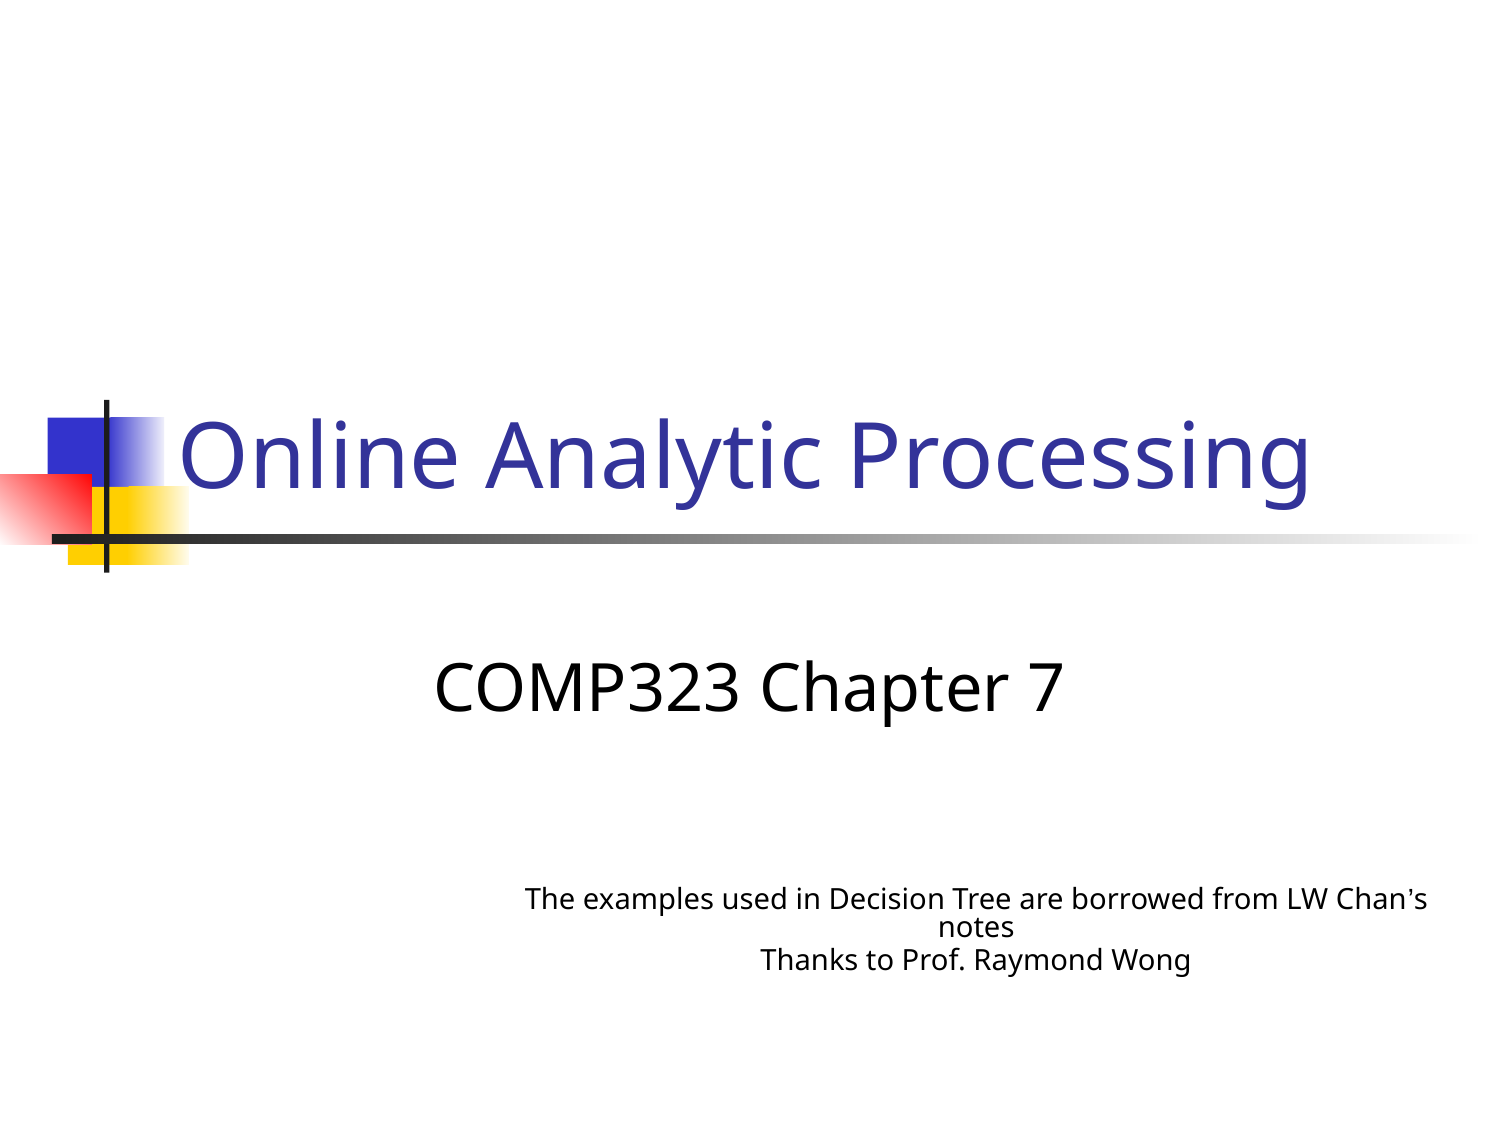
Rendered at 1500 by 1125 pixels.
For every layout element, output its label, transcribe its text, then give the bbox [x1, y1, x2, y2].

title Online Analytic Processing [162, 275, 1438, 515]
subtitle COMP323 Chapter 7 [225, 637, 1275, 925]
text_box The examples used in Decision Tree are borrowed from LW Chan’s notes Thanks to Prof. Raymond Wong [474, 879, 1478, 1125]
